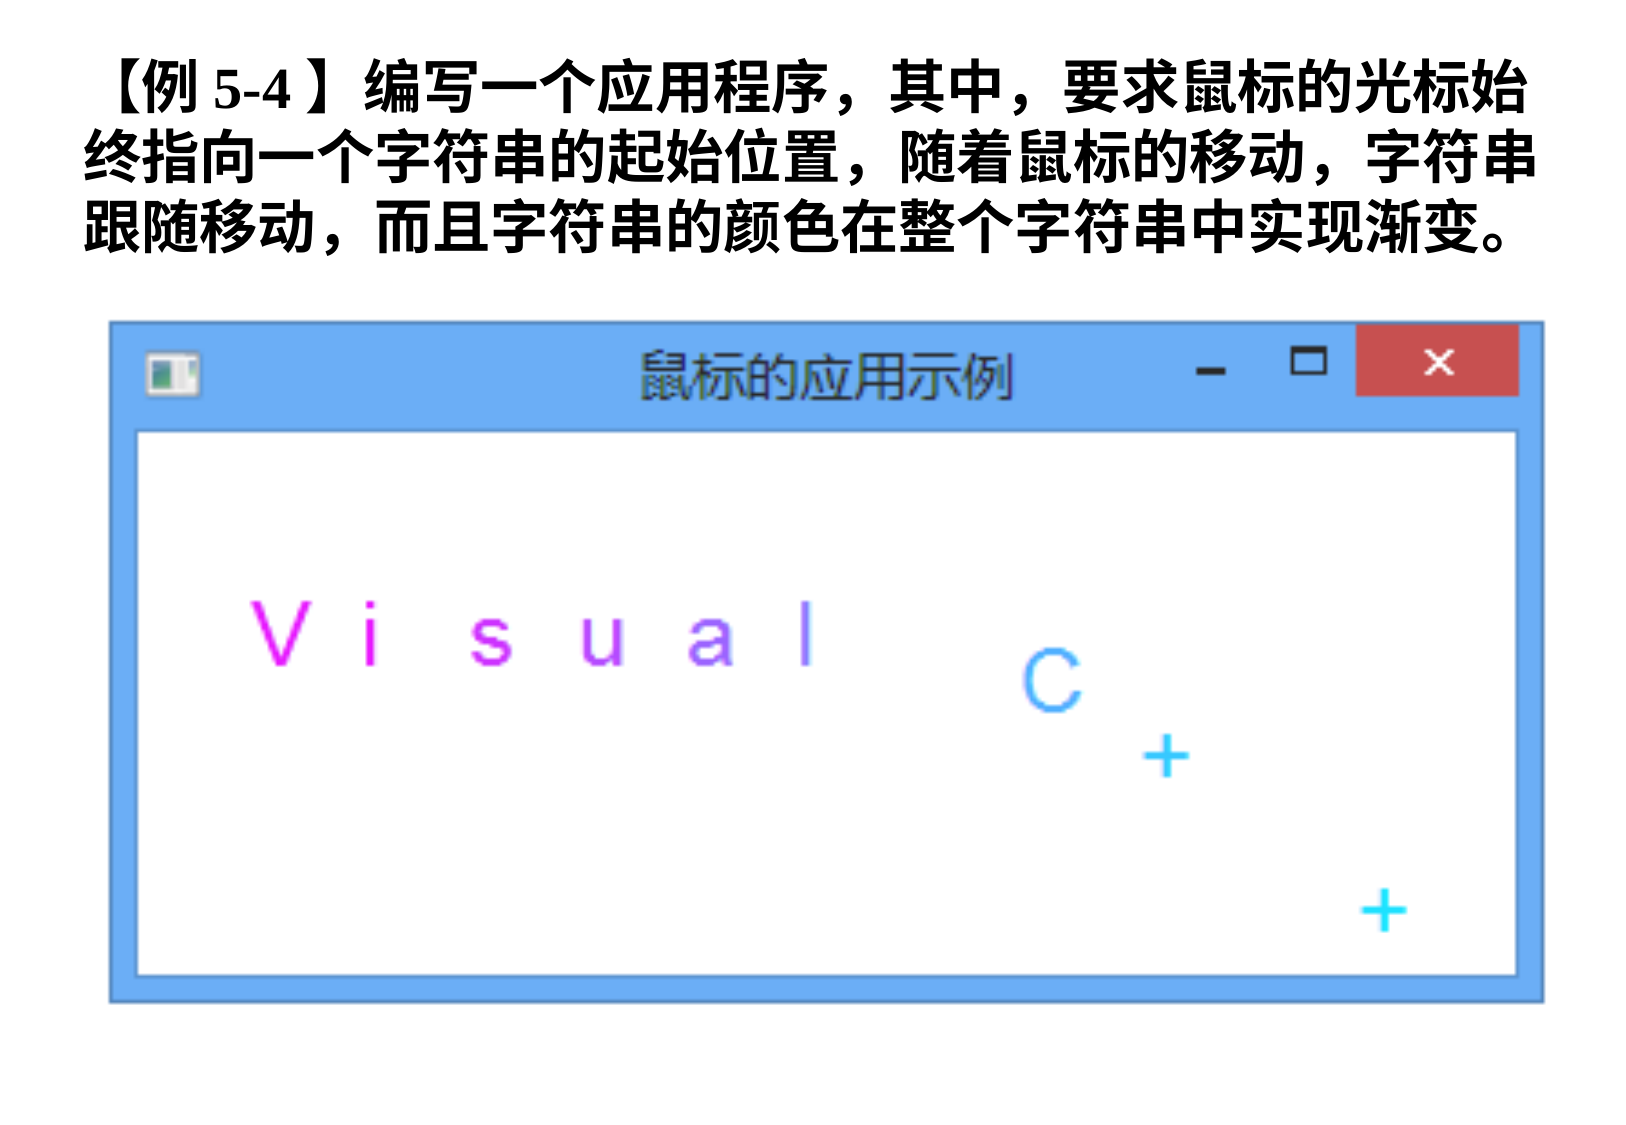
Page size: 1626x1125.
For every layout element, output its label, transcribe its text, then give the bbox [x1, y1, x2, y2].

picture [103, 315, 1553, 1012]
text_box 【例5-4】编写一个应用程序，其中，要求鼠标的光标始终指向一个字符串的起始位置，随着鼠标的移动，字符串跟随移动，而且字符串的颜色在整个字符串中实现渐变。 [68, 42, 1569, 268]
